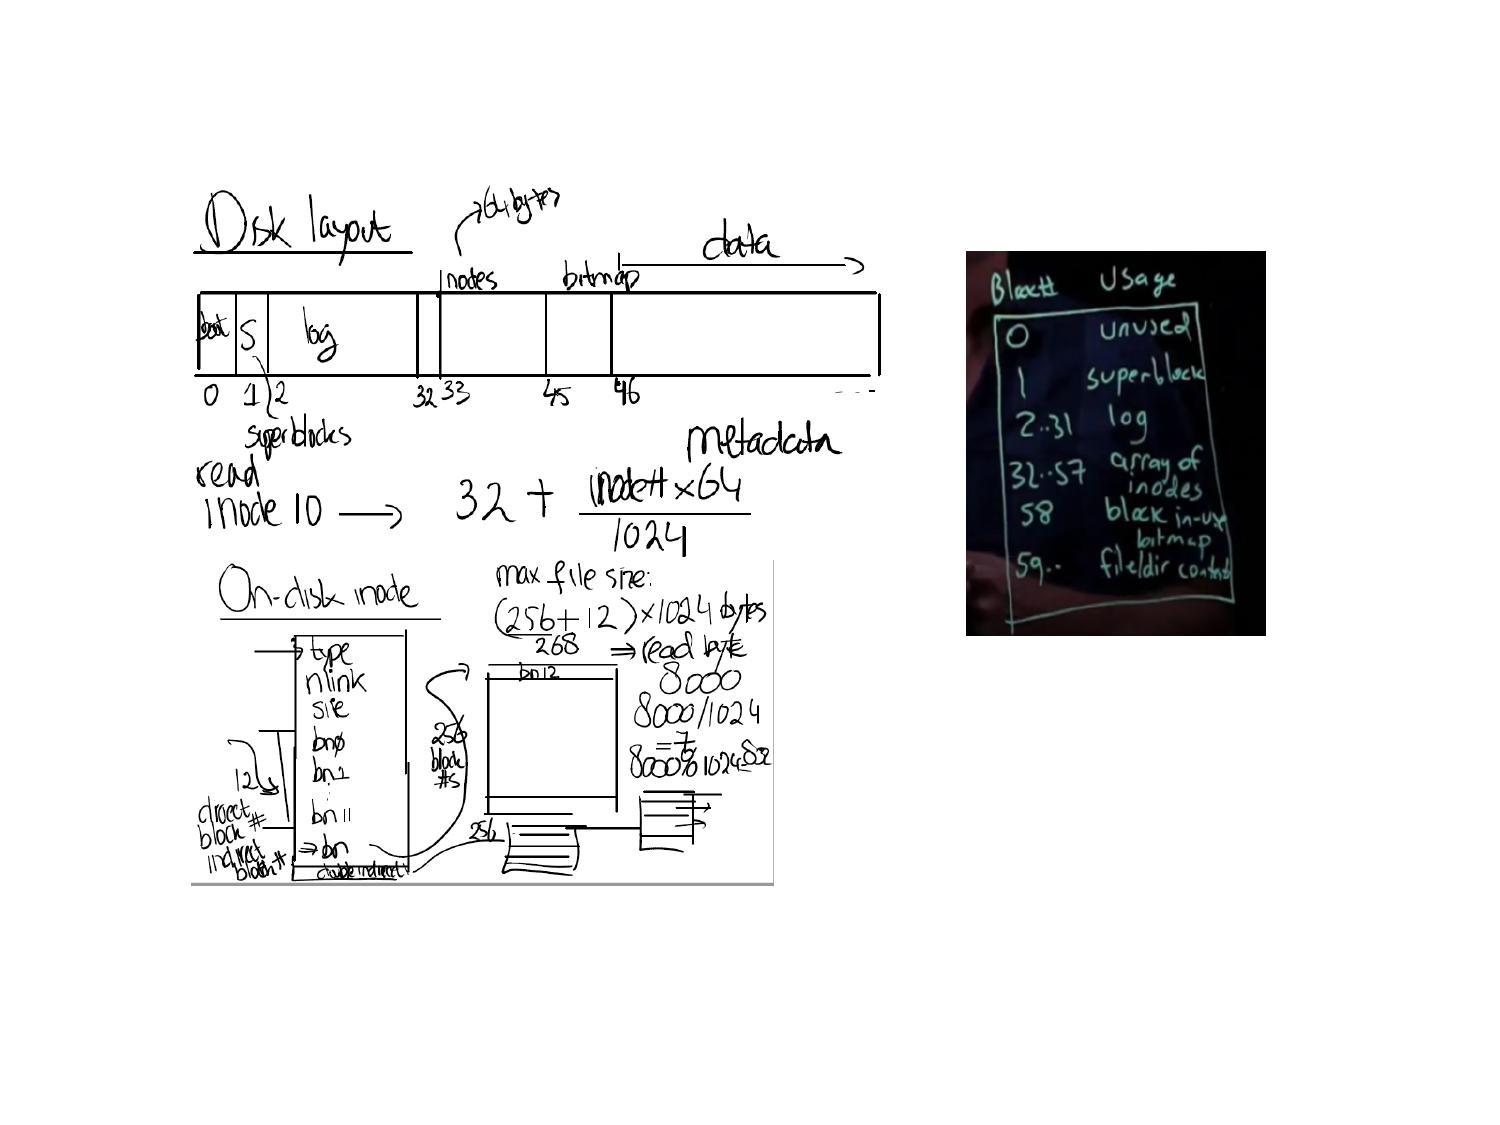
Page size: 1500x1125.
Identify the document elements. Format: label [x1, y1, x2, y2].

picture [966, 251, 1266, 636]
picture [172, 184, 892, 886]
